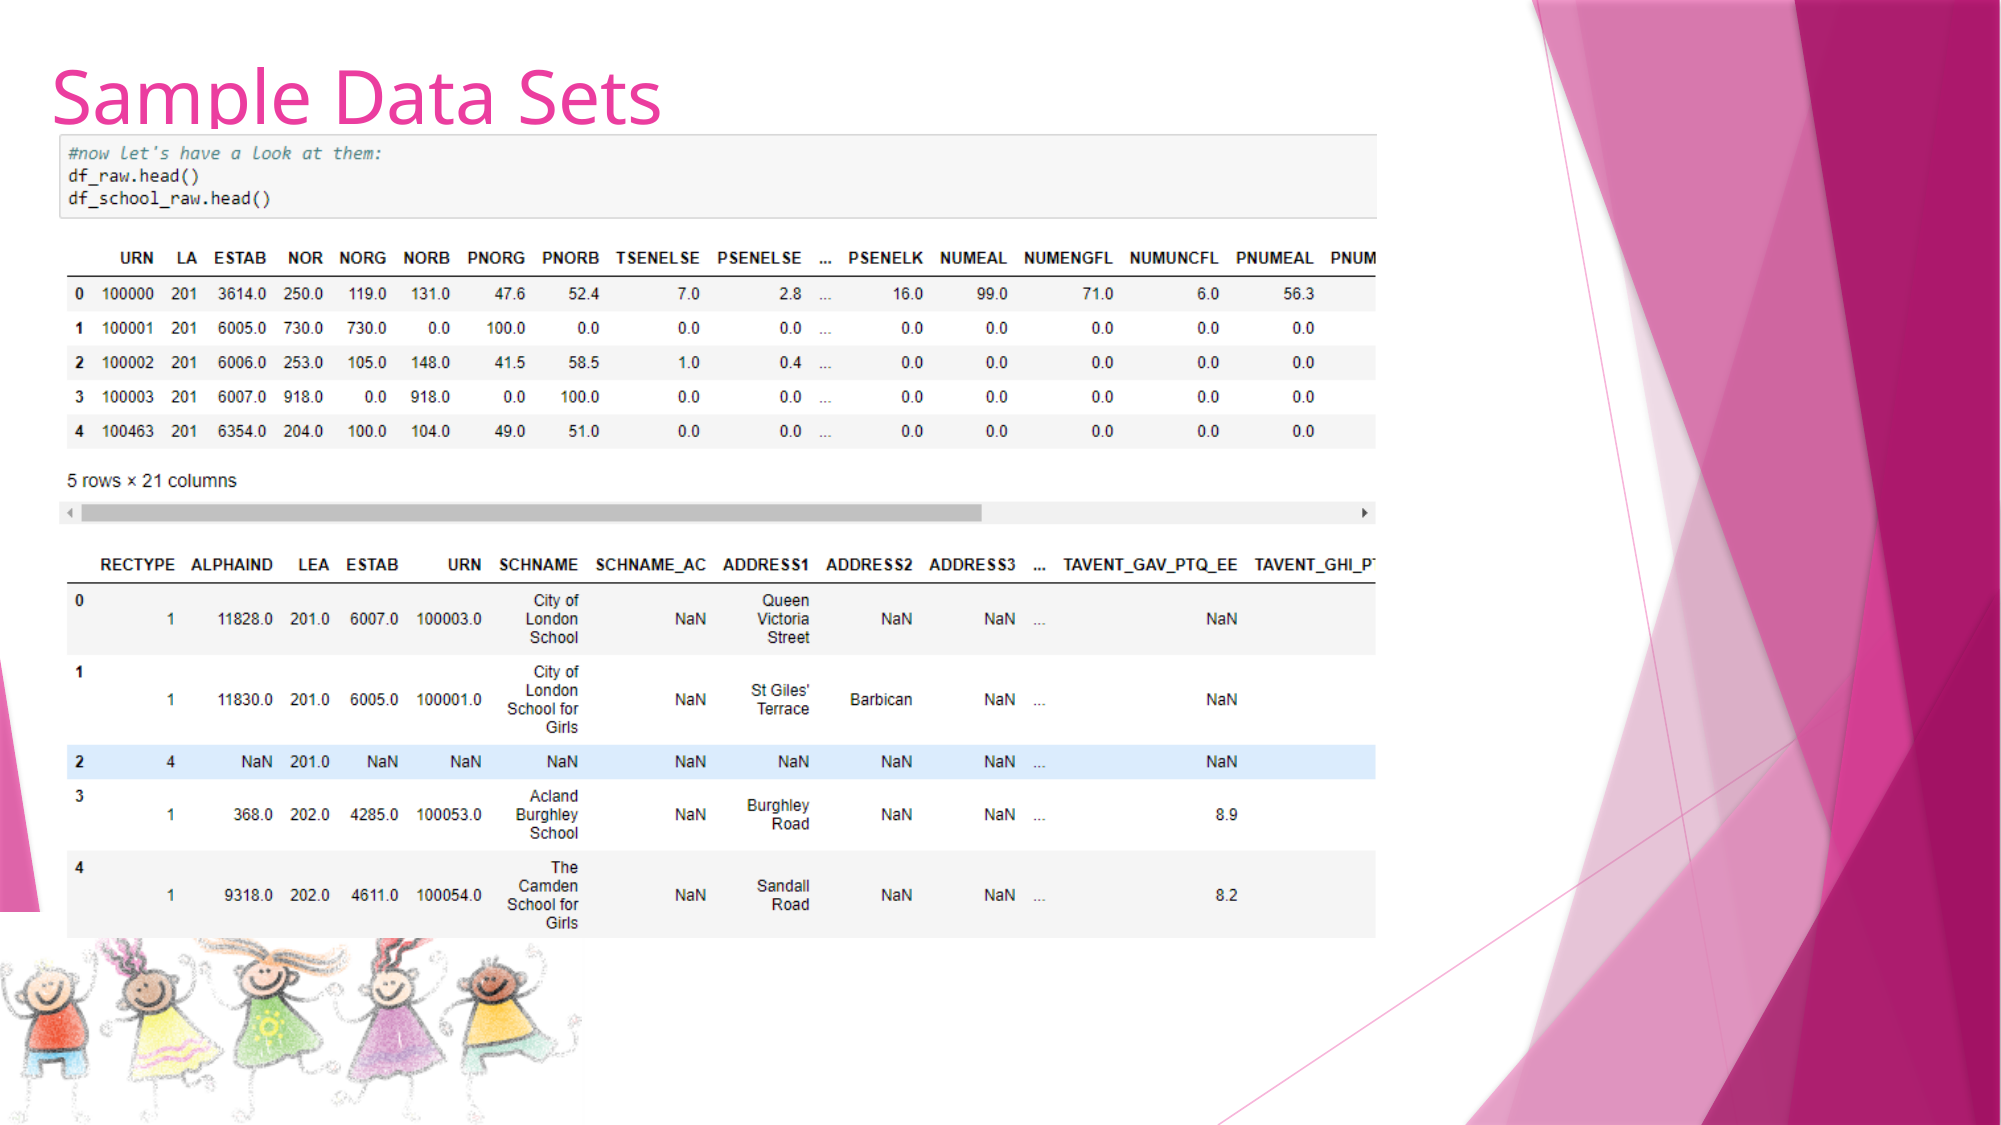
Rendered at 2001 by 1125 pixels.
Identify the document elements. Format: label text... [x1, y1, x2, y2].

picture [0, 129, 1377, 1125]
text_box [1446, 133, 1750, 880]
title Sample Data Sets [36, 41, 1447, 259]
